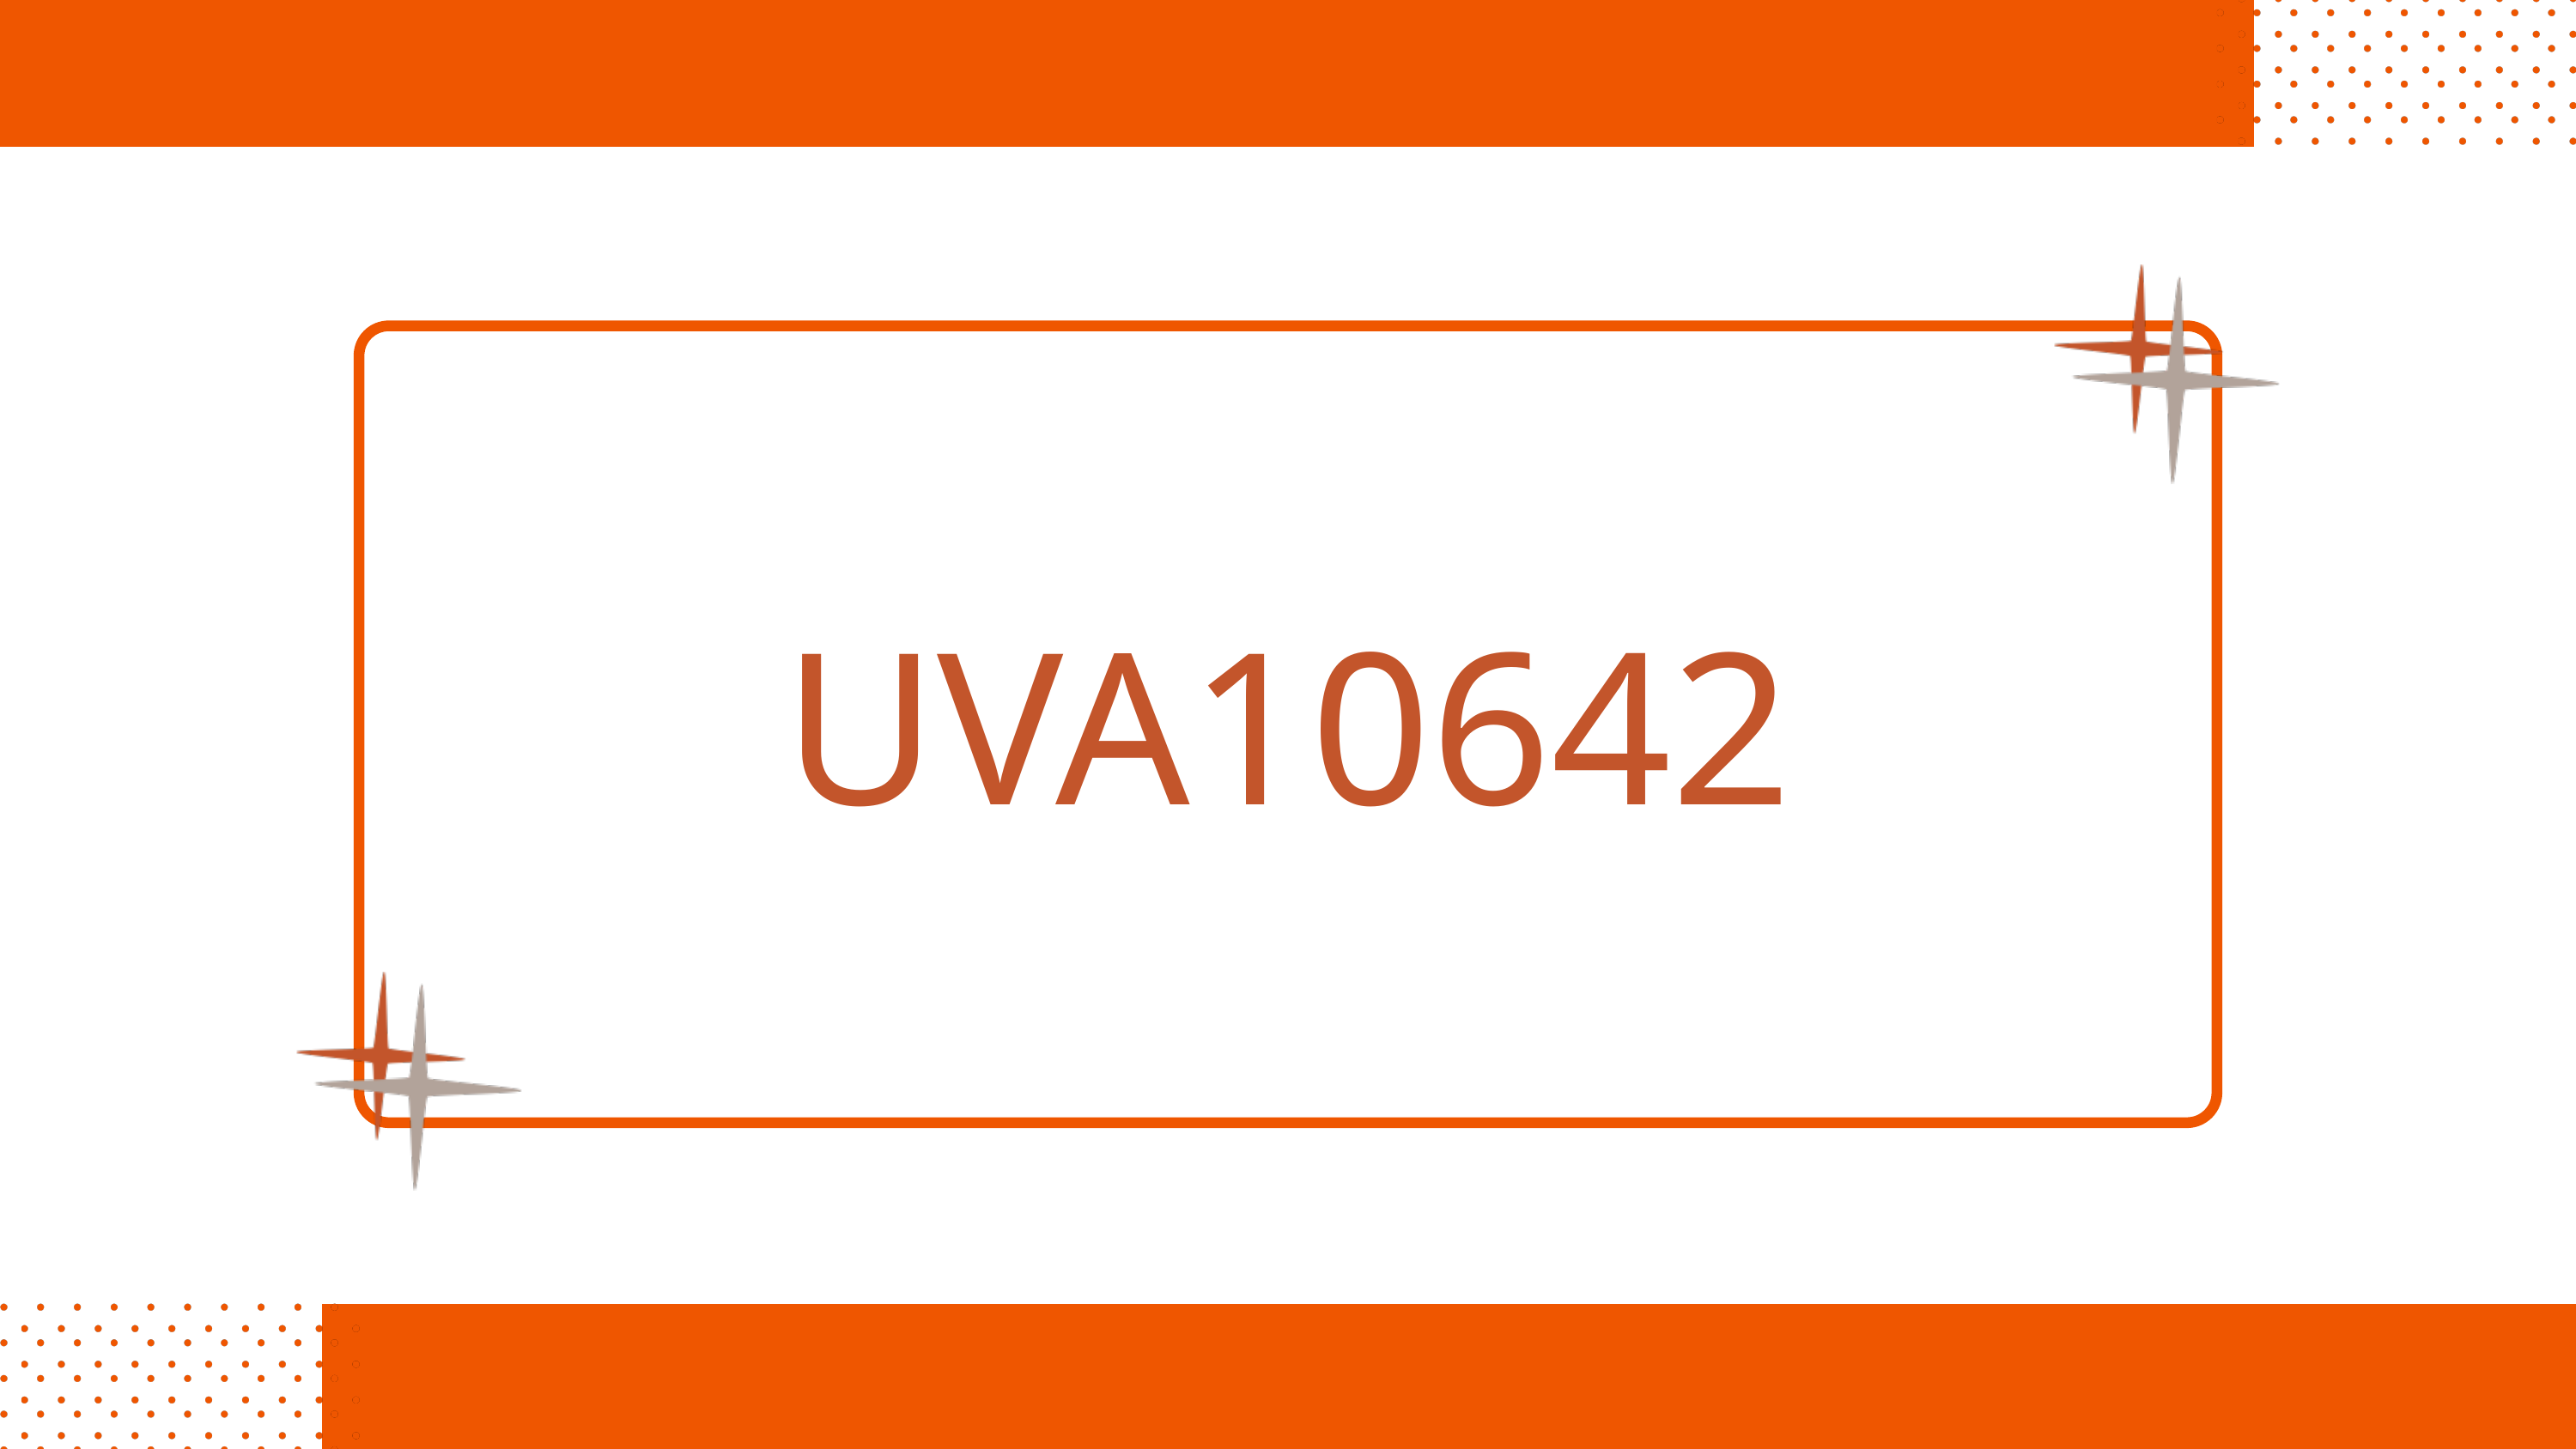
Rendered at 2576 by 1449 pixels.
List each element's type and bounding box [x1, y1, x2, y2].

text_box [358, 325, 2218, 1124]
text_box [2054, 264, 2280, 484]
text_box [296, 972, 522, 1191]
text_box [0, 1303, 321, 1449]
text_box [2261, 0, 2576, 145]
text_box [21, 1325, 318, 1449]
text_box [0, 0, 2255, 148]
text_box [321, 1303, 2576, 1449]
